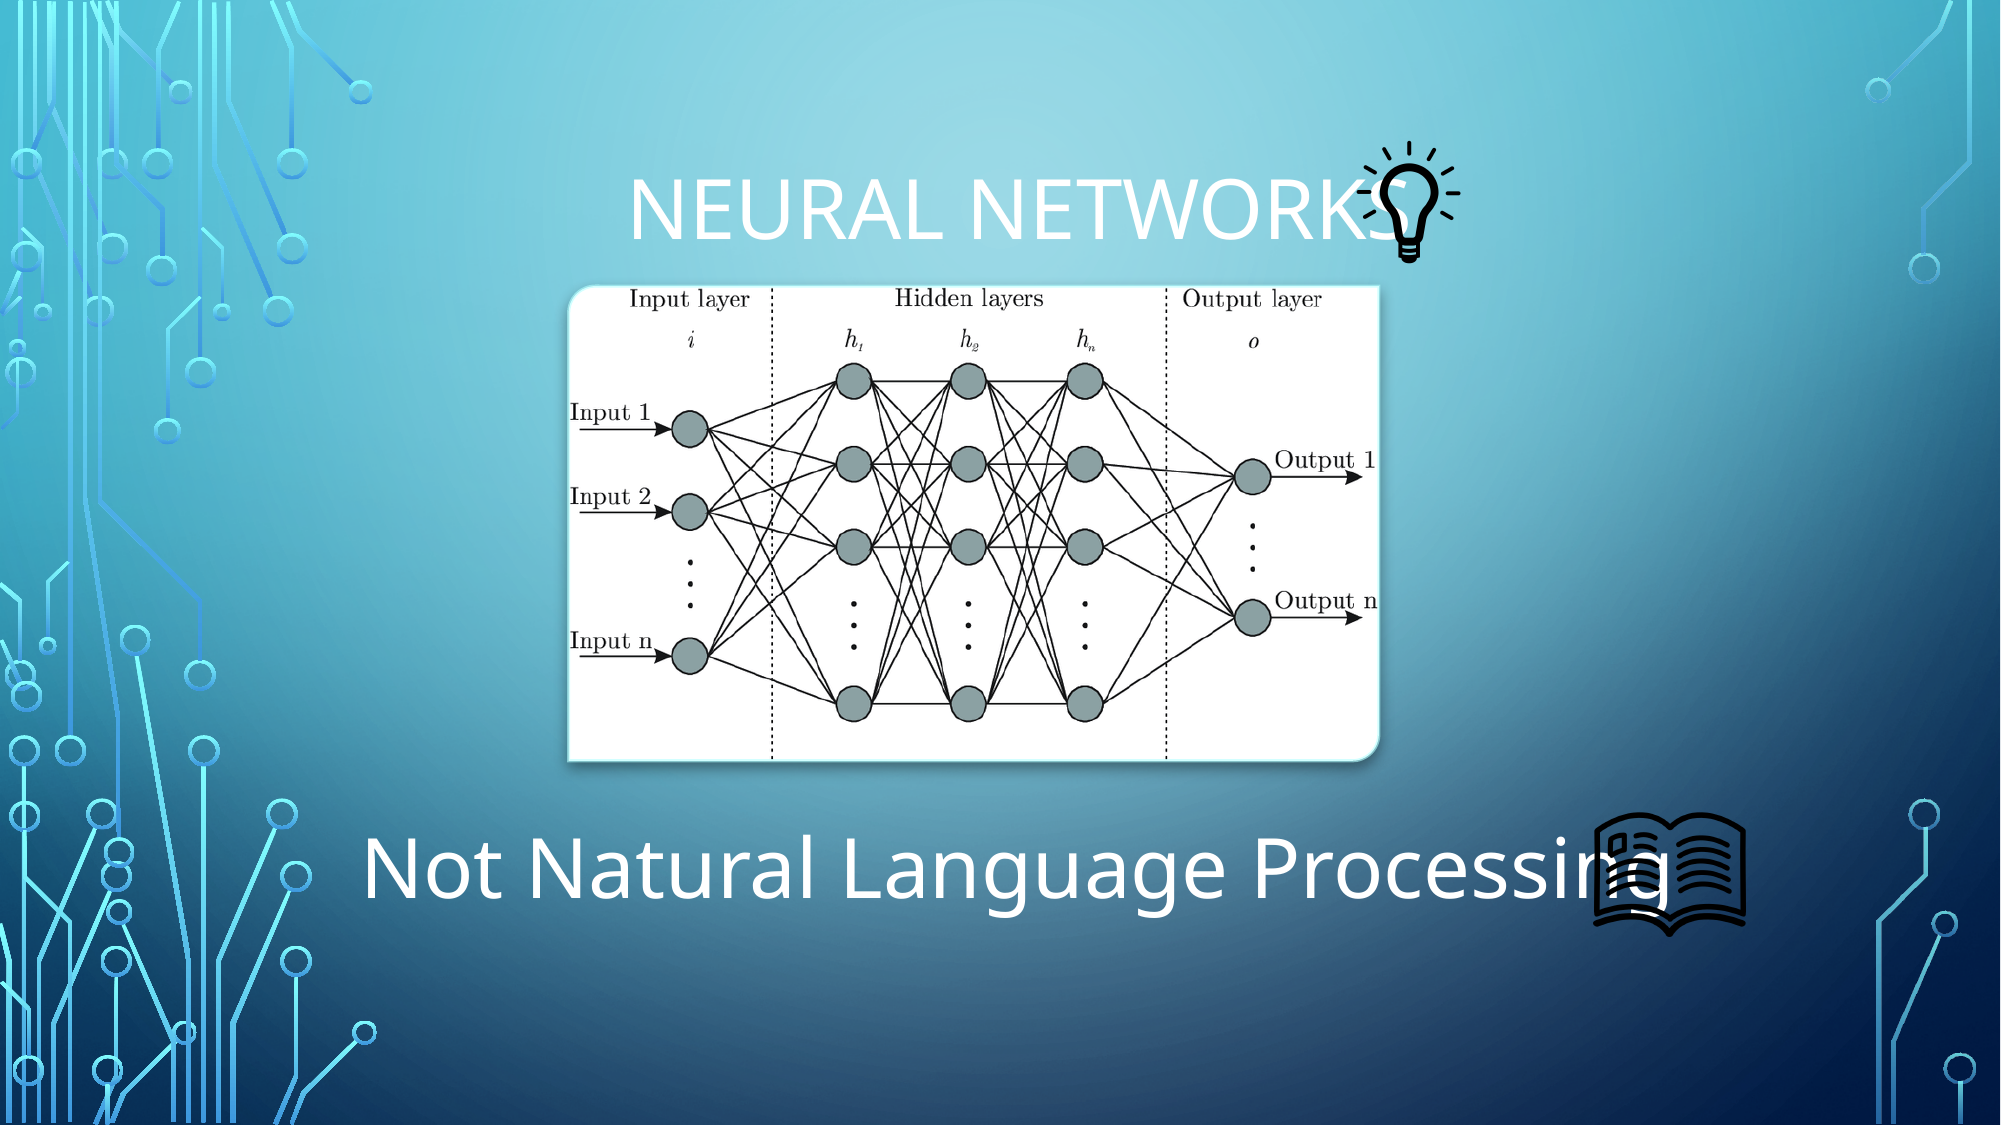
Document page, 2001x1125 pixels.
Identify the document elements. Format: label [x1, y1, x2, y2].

picture [379, 0, 2000, 1125]
text_box [0, 0, 379, 1125]
